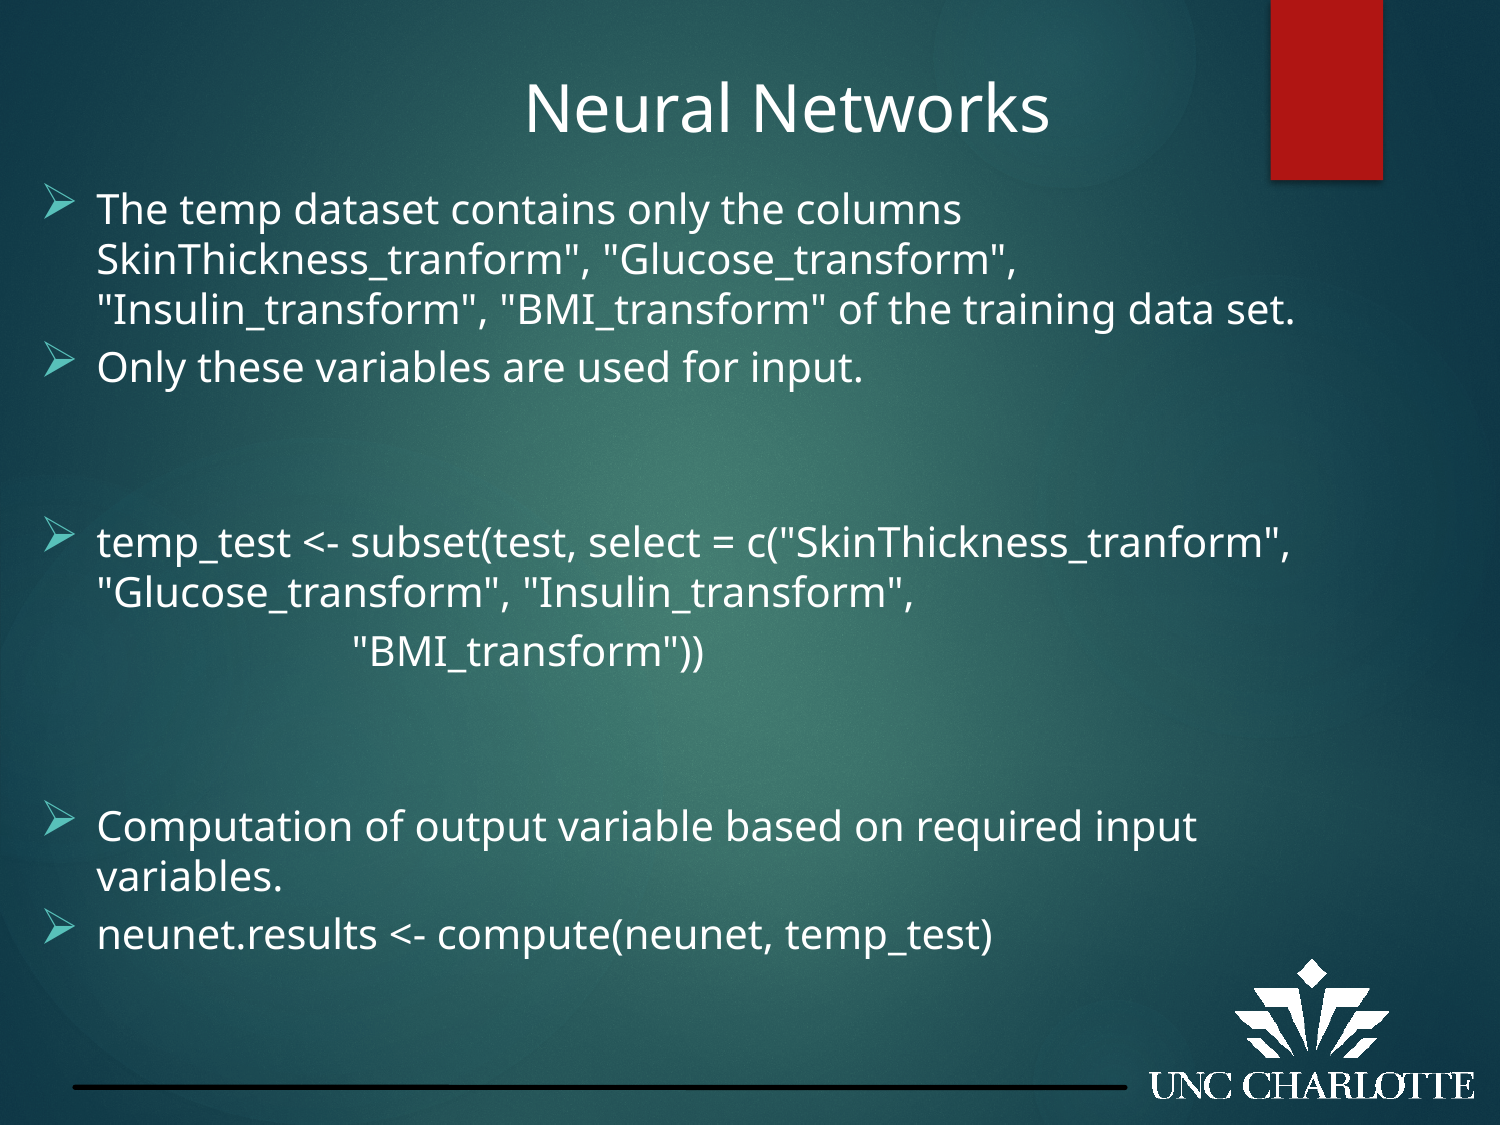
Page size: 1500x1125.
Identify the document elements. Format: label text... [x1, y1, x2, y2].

picture [1149, 959, 1474, 1099]
text_box Neural Networks [0, 0, 1500, 213]
text_box The temp dataset contains only the columns SkinThickness_tranform", "Glucose_transform", "Insulin_transform", "BMI_transform" of the training data set. Only these variables are used for input. temp_test <- subset(test, select = c("SkinThickness_tranform", "Glucose_transform", "Insulin_transform", "BMI_transform")) Computation of output variable based on required input variables. neunet.results <- compute(neunet, temp_test) [24, 174, 1388, 1038]
